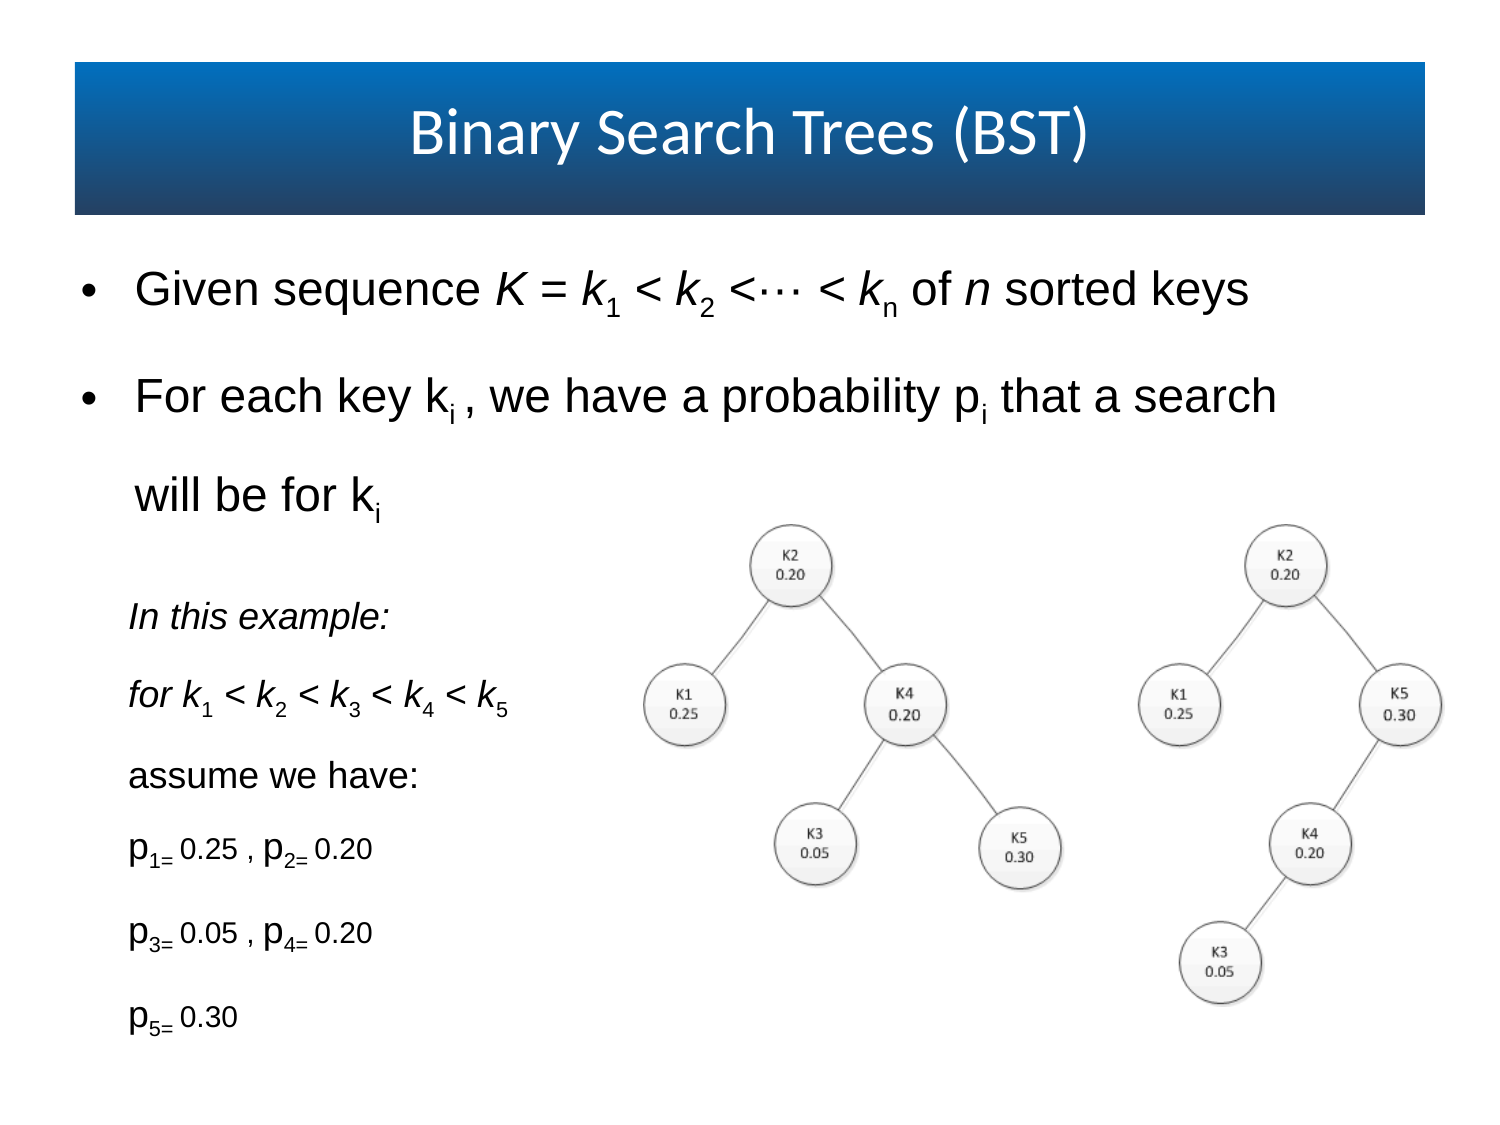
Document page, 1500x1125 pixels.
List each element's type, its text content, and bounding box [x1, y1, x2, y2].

title Binary Search Trees (BST) [75, 94, 1425, 162]
text_box In this example: for k1 < k2 < k3 < k4 < k5 assume we have: p1= 0.25 , p2= 0.20 p3= 0.05 , p4= 0.20 p5= 0.30 [113, 562, 633, 1053]
list Given sequence K = k1 < k2 <··· < kn of n sorted keys For each key ki , we have a probability pi that a search will be for ki [65, 216, 1432, 538]
picture [643, 524, 1445, 1008]
